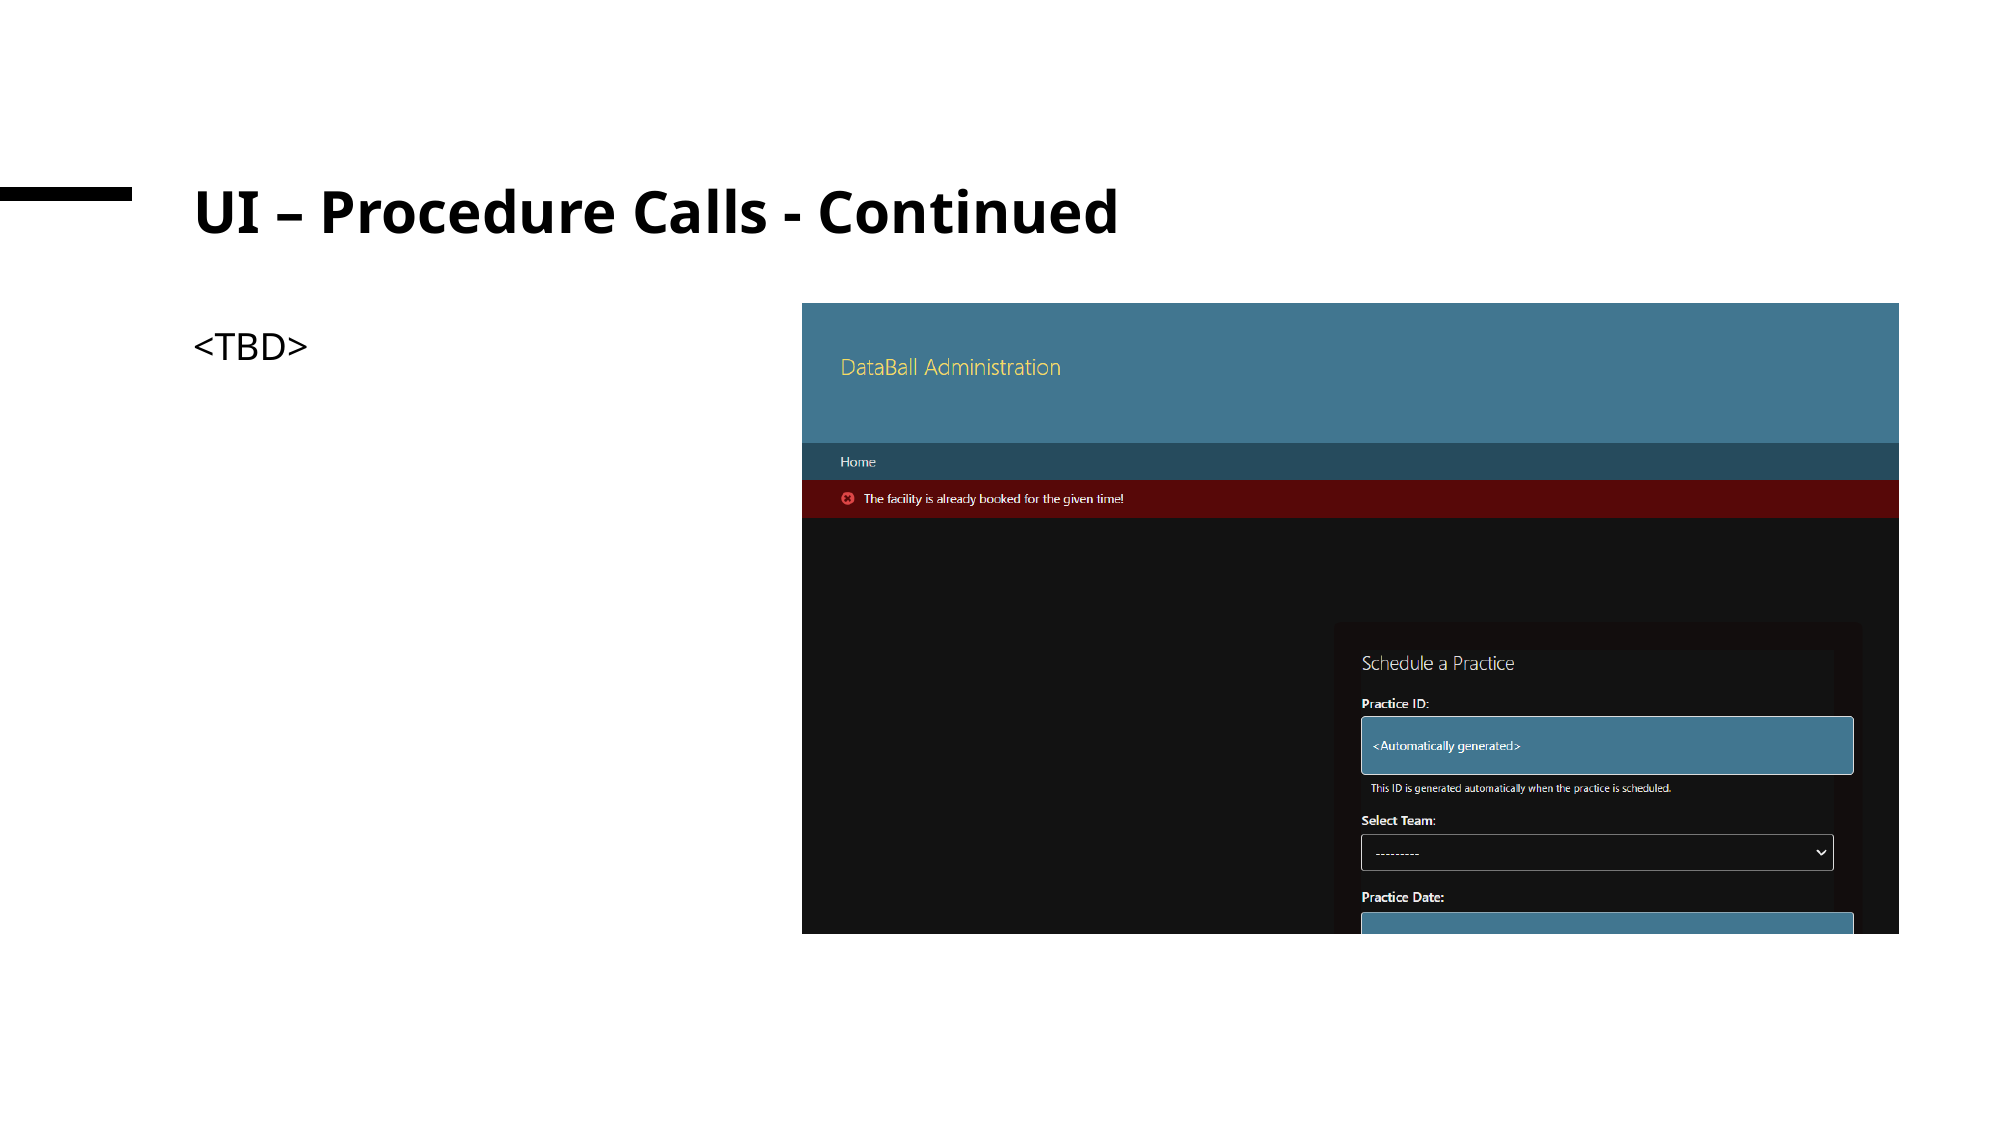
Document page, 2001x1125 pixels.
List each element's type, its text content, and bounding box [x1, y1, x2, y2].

title UI – Procedure Calls - Continued [178, 178, 1807, 392]
text_box <TBD> [178, 315, 737, 375]
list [802, 303, 1899, 934]
